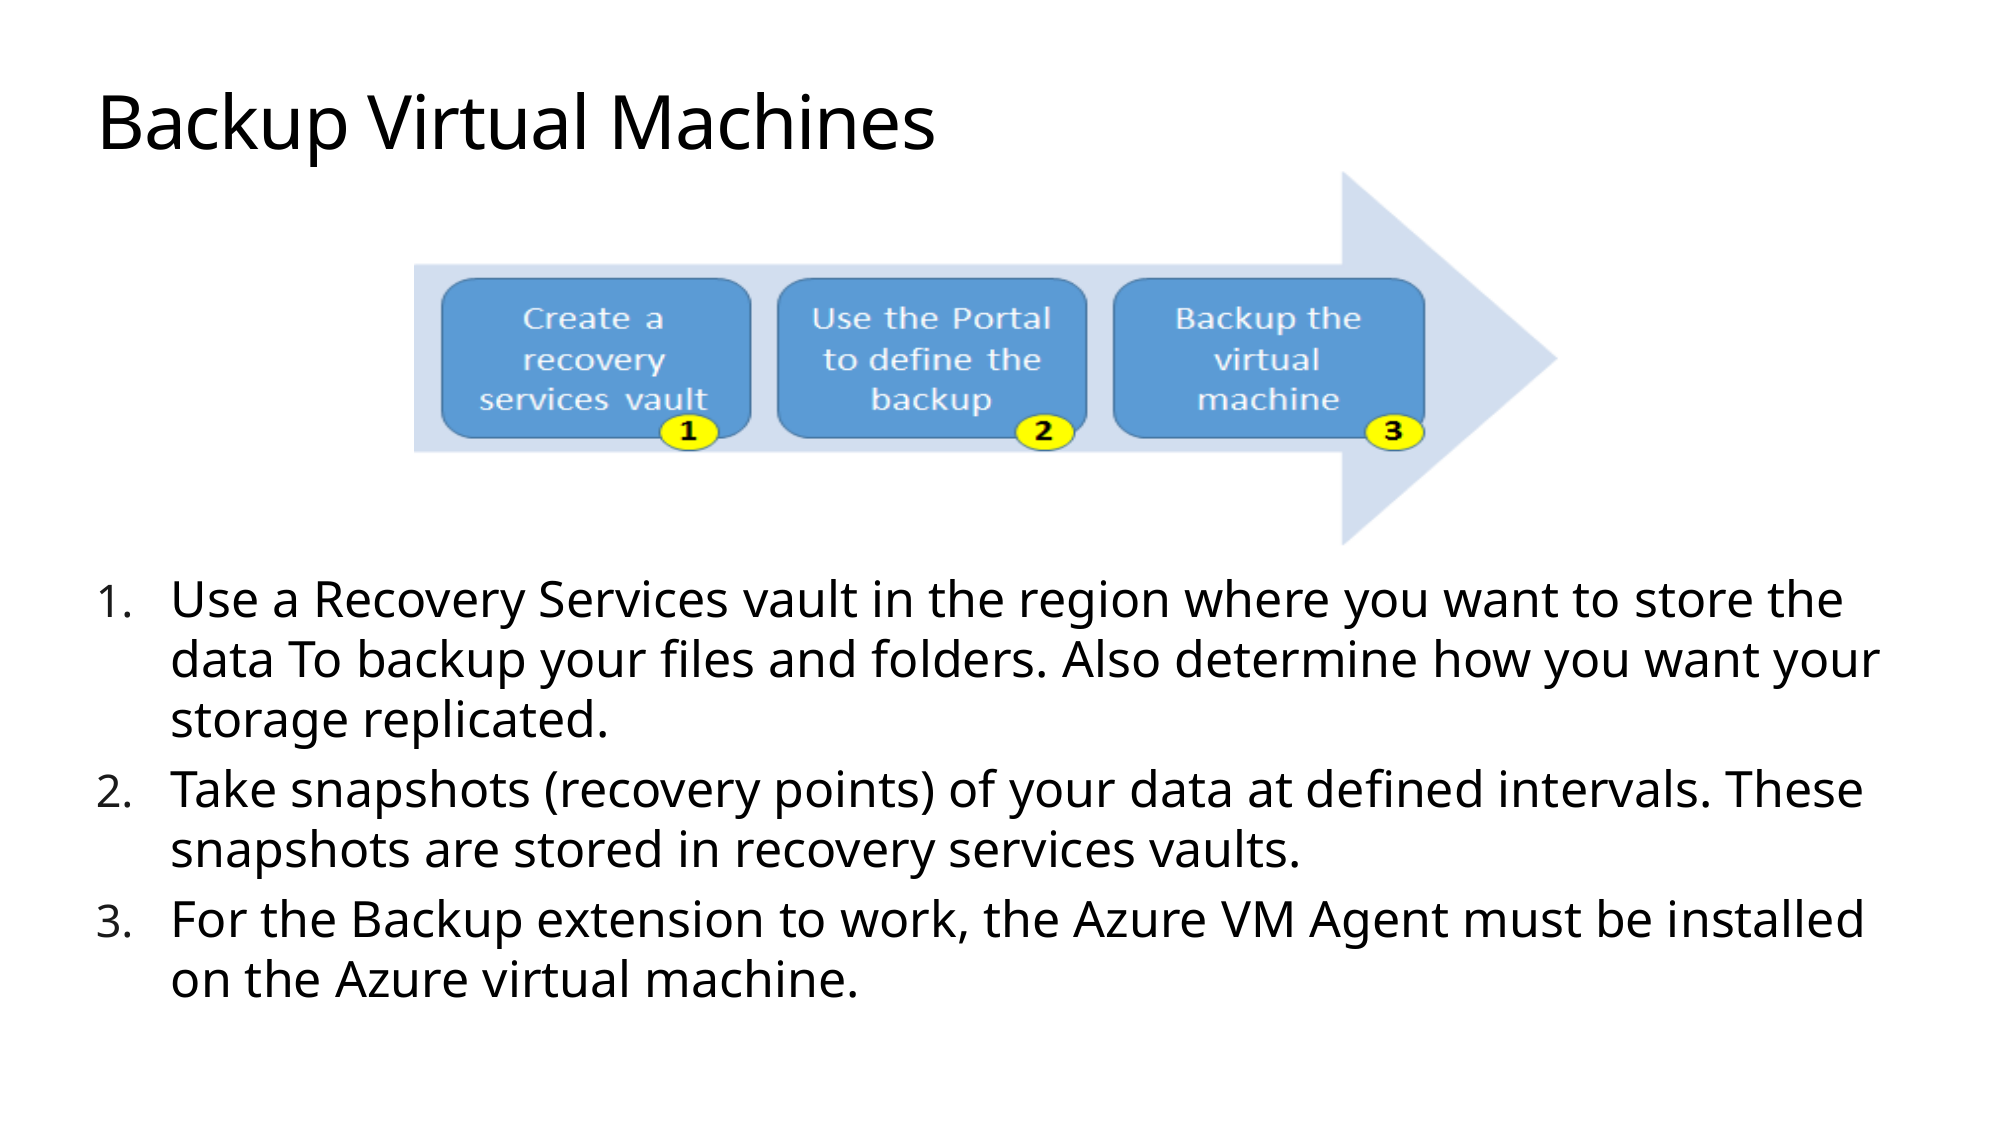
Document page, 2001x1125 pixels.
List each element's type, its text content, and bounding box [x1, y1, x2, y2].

list Use a Recovery Services vault in the region where you want to store the data To backup your files and folders. Also determine how you want your storage replicated. Take snapshots (recovery points) of your data at defined intervals. These snapshots are stored in recovery services vaults. For the Backup extension to work, the Azure VM Agent must be installed on the Azure virtual machine. [95, 567, 1904, 1016]
picture [414, 170, 1561, 547]
title Backup Virtual Machines [96, 75, 1904, 166]
